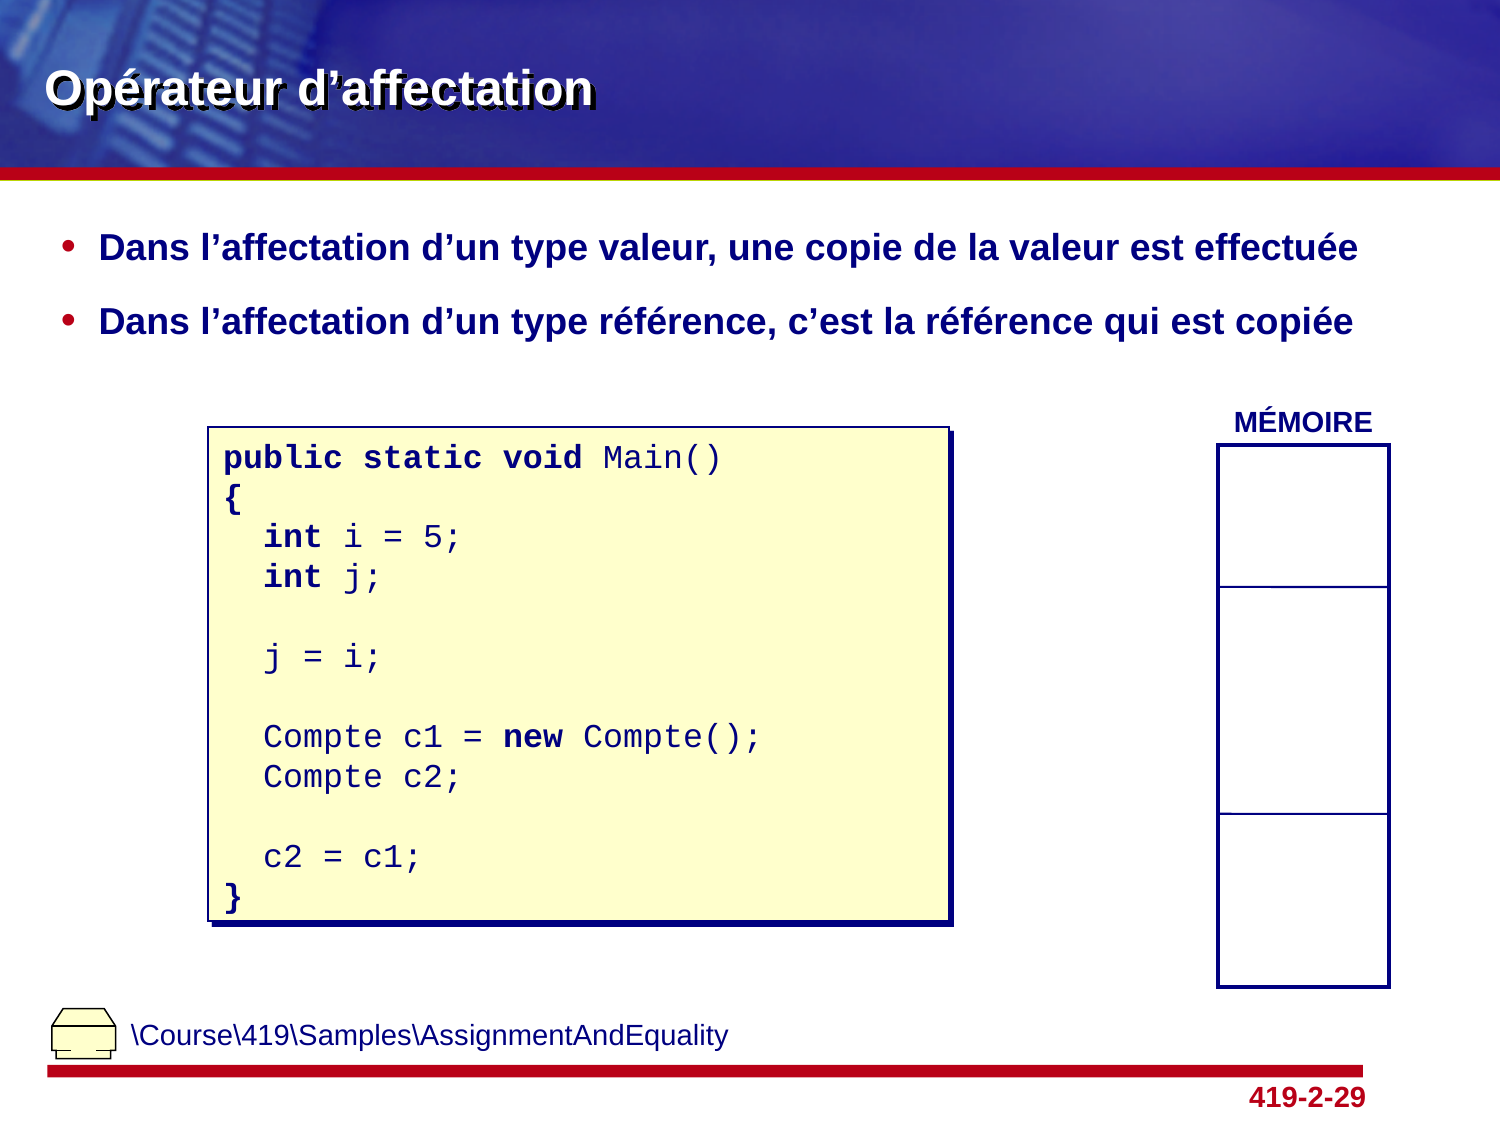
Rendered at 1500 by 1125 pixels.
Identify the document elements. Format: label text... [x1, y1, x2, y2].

text_box [51, 1008, 116, 1059]
text_box public static void Main() { int i = 5; int j; j = i; Compte c1 = new Compte(); Compte c2; c2 = c1; } [208, 427, 949, 922]
list Dans l’affectation d’un type valeur, une copie de la valeur est effectuée Dans l’affectation d’un type référence, c’est la référence qui est copiée [45, 215, 1457, 350]
table_header [1220, 447, 1387, 813]
text_box \Course\419\Samples\AssignmentAndEquality [116, 1008, 869, 1059]
picture [0, 0, 1500, 167]
table_header [1220, 814, 1387, 985]
text_box MÉMOIRE [1218, 396, 1392, 446]
title Opérateur d’affectation [29, 26, 1308, 146]
